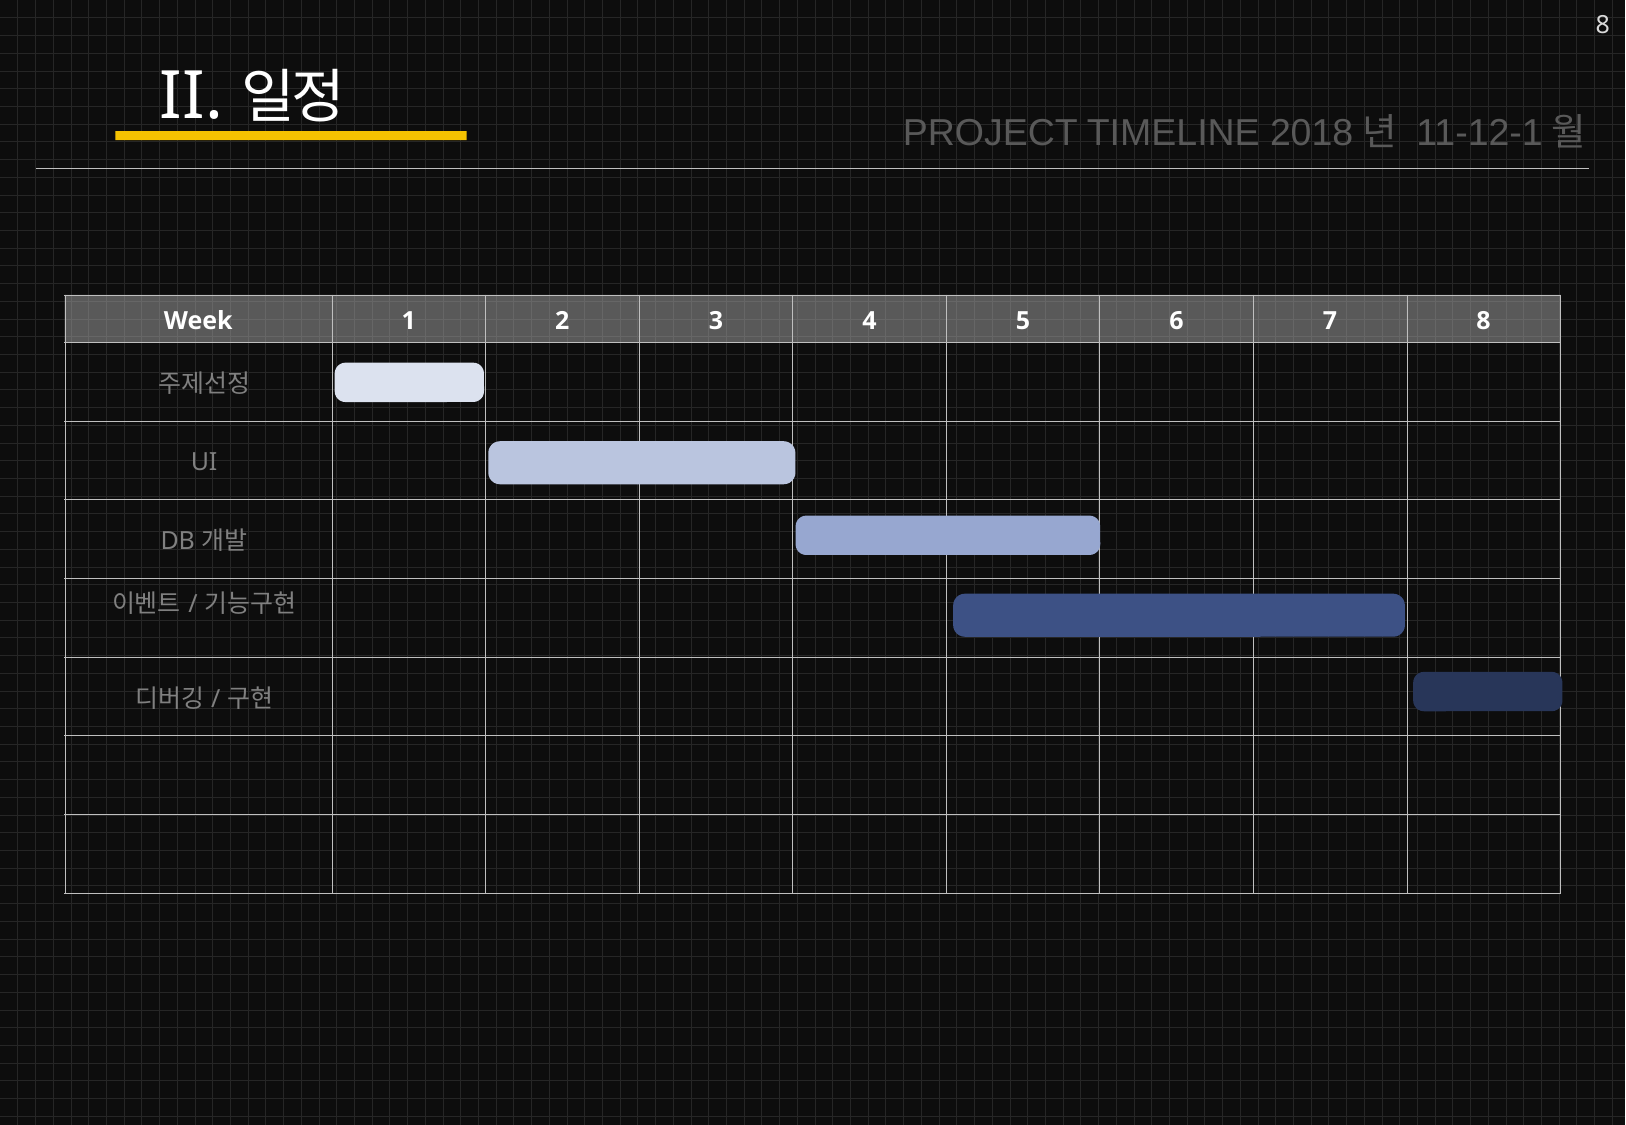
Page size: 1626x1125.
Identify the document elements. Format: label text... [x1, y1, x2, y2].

table_cell [947, 579, 1099, 657]
table_header 4 [793, 296, 946, 342]
table_cell [947, 554, 1099, 578]
table_header 1 [333, 296, 485, 342]
table_cell [640, 485, 792, 499]
table_cell [1100, 343, 1253, 421]
table_cell [1408, 658, 1560, 735]
table_cell [1254, 579, 1407, 600]
table_cell [486, 736, 639, 814]
table_cell [640, 815, 792, 893]
text_box PROJECT TIMELINE 2018년 11-12-1월 [881, 97, 1608, 164]
table_cell [793, 548, 946, 578]
table_cell [333, 579, 485, 657]
table_header 6 [1100, 296, 1253, 342]
table_cell [1100, 658, 1253, 735]
table_cell [793, 500, 946, 522]
table_cell 이벤트/기능구현 [66, 579, 332, 657]
table_cell DB개발 [66, 500, 332, 578]
table_cell [486, 422, 639, 448]
table_cell [1100, 639, 1253, 657]
table_cell [486, 579, 639, 657]
table_cell [947, 736, 1099, 814]
text_box [145, 44, 287, 140]
text_box [793, 513, 1103, 558]
table_cell [640, 736, 792, 814]
table_cell [1254, 631, 1407, 657]
table_cell [1254, 815, 1407, 893]
table_cell [486, 815, 639, 893]
table_cell [947, 815, 1099, 893]
table_cell [486, 343, 639, 421]
table_cell [1100, 422, 1253, 499]
table_cell [1408, 500, 1560, 578]
table_cell [333, 422, 485, 499]
table_cell [1254, 422, 1407, 499]
table_header 8 [1408, 296, 1560, 342]
table_cell [333, 397, 485, 421]
table_cell [793, 736, 946, 814]
table_cell [1408, 736, 1560, 814]
table_cell 주제선정 [66, 343, 332, 421]
table_cell [1408, 579, 1560, 657]
table_cell [1254, 736, 1407, 814]
text_box [486, 439, 798, 487]
table_cell [1254, 658, 1407, 735]
text_box [1411, 669, 1565, 714]
table_cell 디버깅/구현 [66, 658, 332, 735]
table_header 2 [486, 296, 639, 342]
table_header Week [66, 296, 332, 342]
text_box [332, 360, 487, 405]
text_box [951, 591, 1408, 639]
table_cell [793, 658, 946, 735]
table_cell [486, 478, 639, 499]
table_cell [1100, 579, 1253, 591]
table_cell [640, 579, 792, 657]
table_cell [66, 736, 332, 814]
table_cell [1408, 422, 1560, 499]
table_cell [793, 579, 946, 657]
table_cell [486, 500, 639, 578]
slide_number 8 [1207, 0, 1625, 56]
table_cell [947, 500, 1099, 516]
table_cell [640, 422, 792, 441]
table_cell [947, 422, 1099, 499]
table_cell UI [66, 422, 332, 499]
text_box 일정 [287, 51, 361, 137]
table_cell [1408, 815, 1560, 893]
table_cell [793, 343, 946, 421]
table_cell [793, 422, 946, 499]
table_cell [333, 343, 485, 367]
table_header 3 [640, 296, 792, 342]
table_cell [640, 343, 792, 421]
table_cell [640, 500, 792, 578]
table_cell [793, 815, 946, 893]
table_cell [333, 500, 485, 578]
table_cell [640, 658, 792, 735]
table_cell [486, 658, 639, 735]
table_cell [947, 658, 1099, 735]
table_cell [1254, 343, 1407, 421]
table_header 5 [947, 296, 1099, 342]
table_cell [947, 343, 1099, 421]
table_cell [1100, 736, 1253, 814]
table_cell [333, 736, 485, 814]
table_cell [1100, 500, 1253, 578]
table_header 7 [1254, 296, 1407, 342]
table_cell [333, 658, 485, 735]
table_cell [333, 815, 485, 893]
table_cell [1100, 815, 1253, 893]
table_cell [1254, 500, 1407, 578]
table_cell [1408, 343, 1560, 421]
text_box [113, 129, 469, 142]
table_cell [66, 815, 332, 893]
